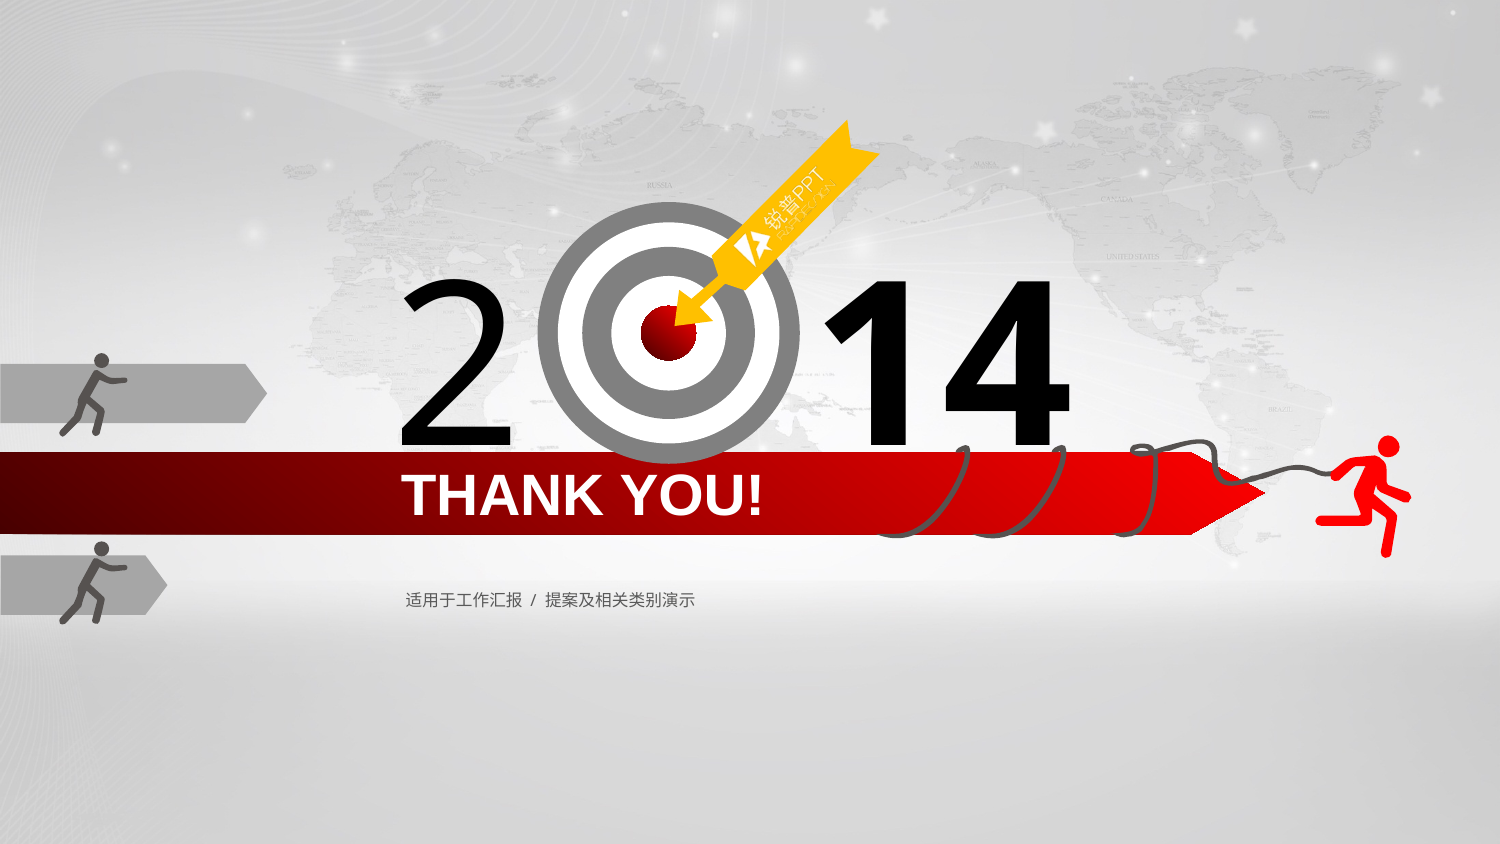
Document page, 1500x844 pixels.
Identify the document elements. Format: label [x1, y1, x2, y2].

text_box [0, 435, 359, 559]
text_box [0, 352, 268, 433]
text_box [1118, 435, 1412, 559]
text_box [364, 201, 1113, 619]
text_box [703, 102, 851, 355]
text_box [0, 565, 168, 625]
picture [0, 0, 1500, 844]
